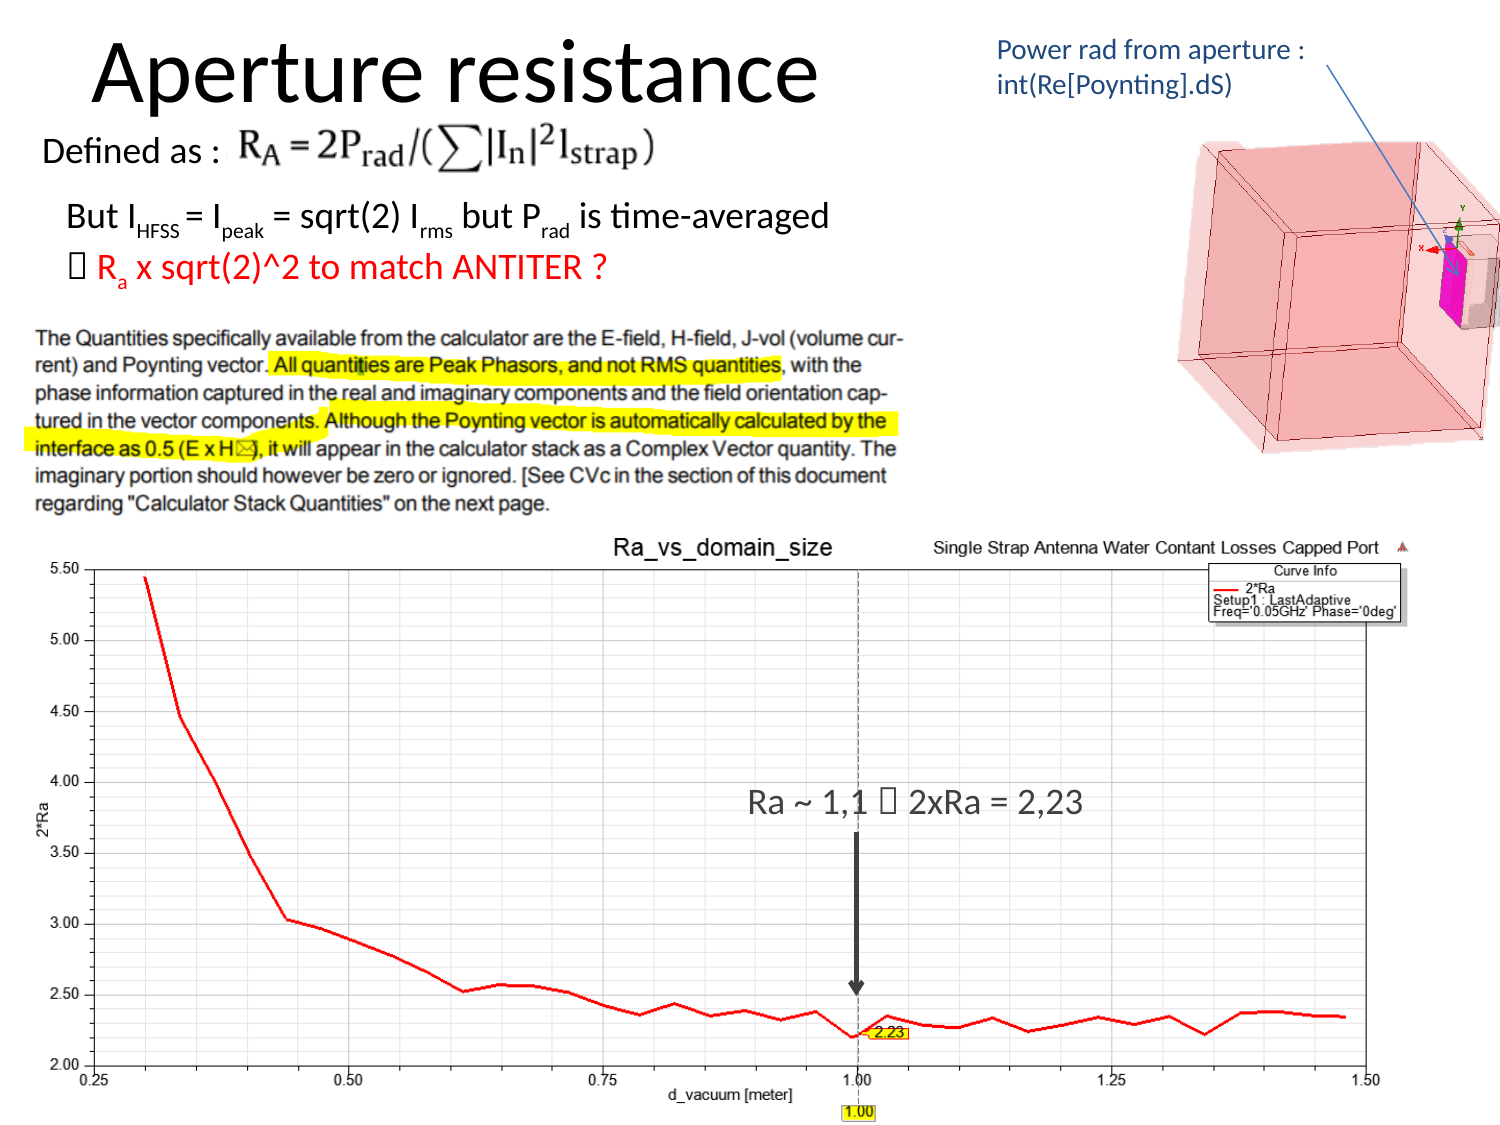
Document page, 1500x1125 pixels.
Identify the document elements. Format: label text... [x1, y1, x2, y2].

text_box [1328, 65, 1459, 277]
text_box Defined as : [27, 118, 221, 179]
title Aperture resistance [0, 0, 1132, 160]
text_box Power rad from aperture : int(Re[Poynting].dS) [982, 22, 1327, 108]
picture [23, 538, 1423, 1125]
picture [23, 322, 917, 536]
picture [226, 110, 658, 185]
picture [1163, 103, 1500, 463]
text_box But IHFSS = Ipeak = sqrt(2) Irms but Prad is time-averaged  Ra x sqrt(2)^2 to match ANTITER ? [51, 183, 854, 301]
